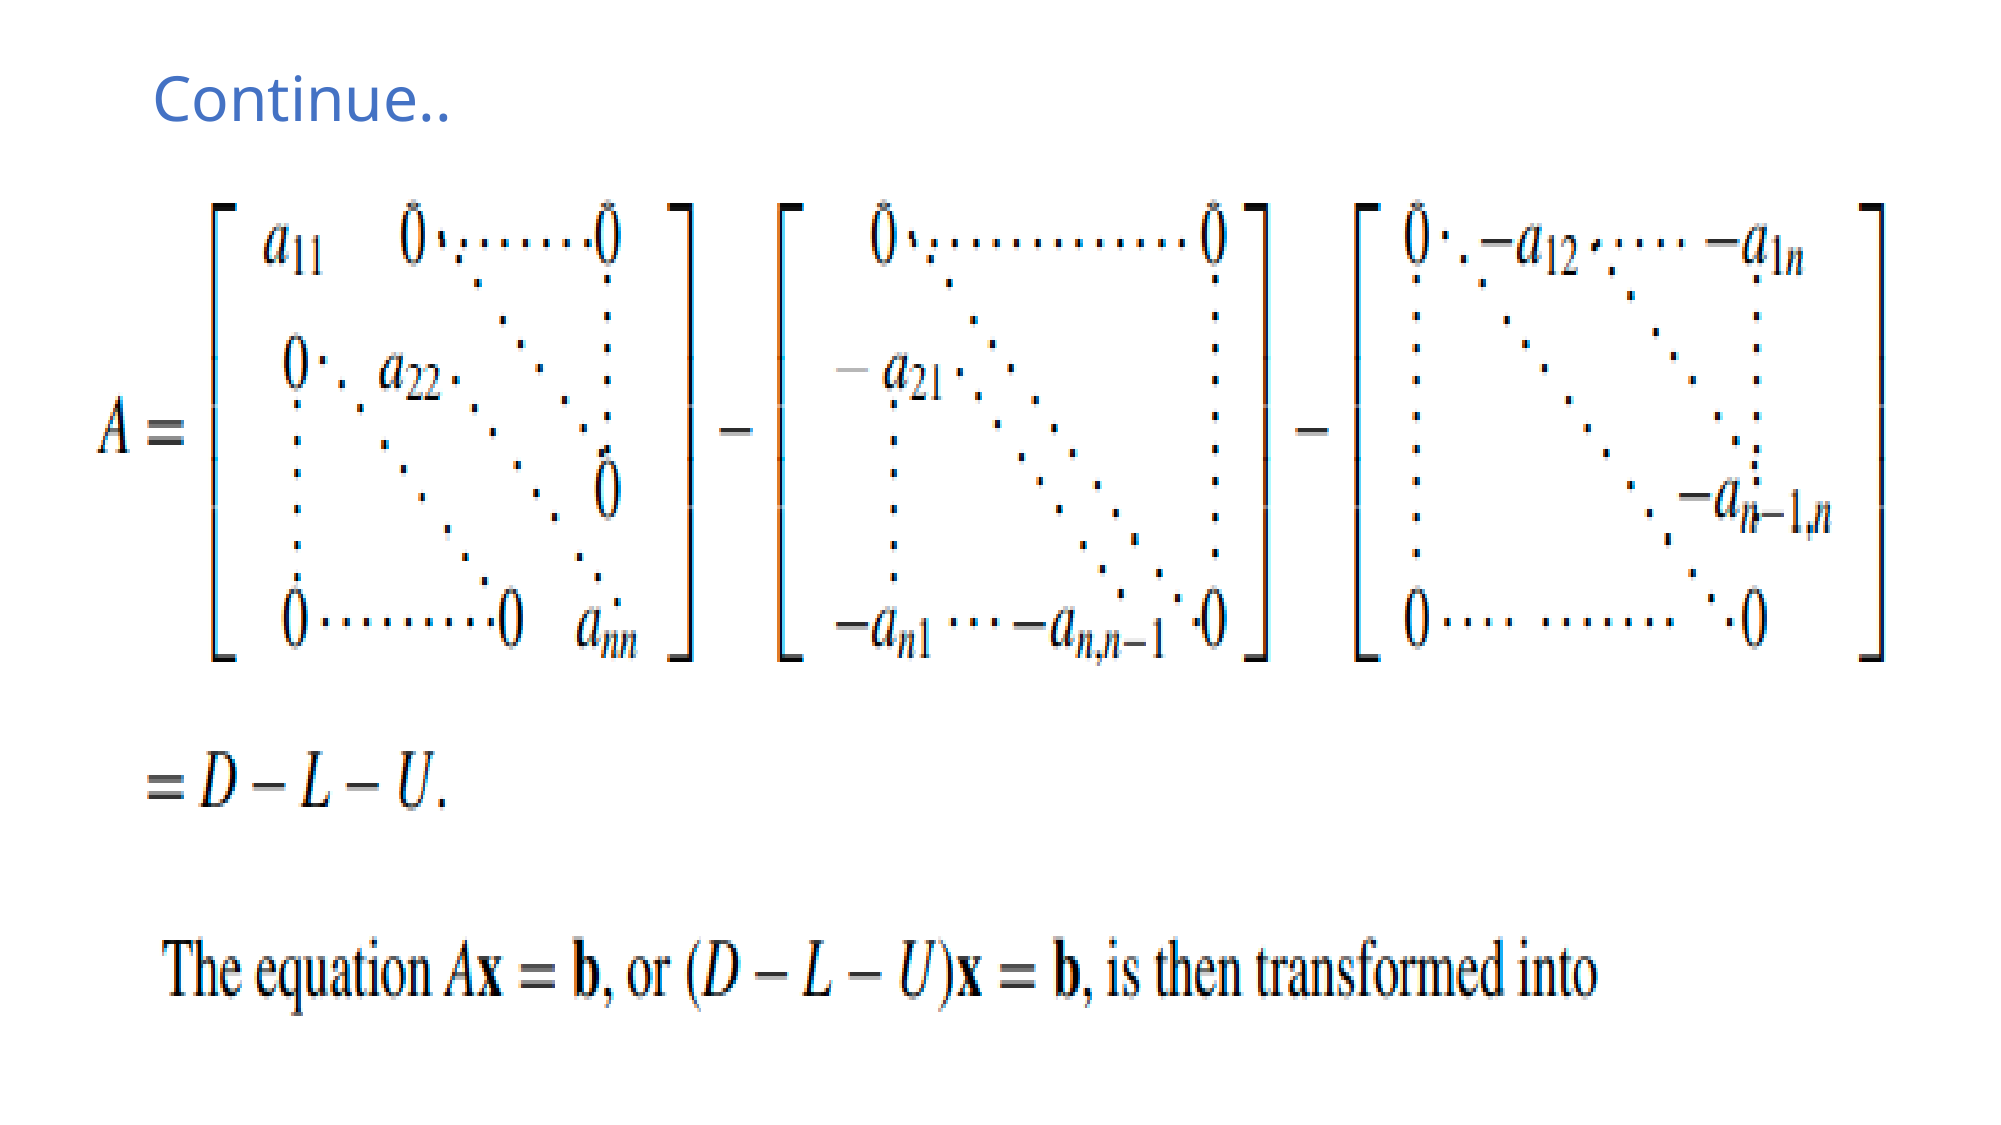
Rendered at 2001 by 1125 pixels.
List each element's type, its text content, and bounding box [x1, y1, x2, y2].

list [62, 143, 1938, 1041]
title Continue.. [137, 59, 1863, 143]
